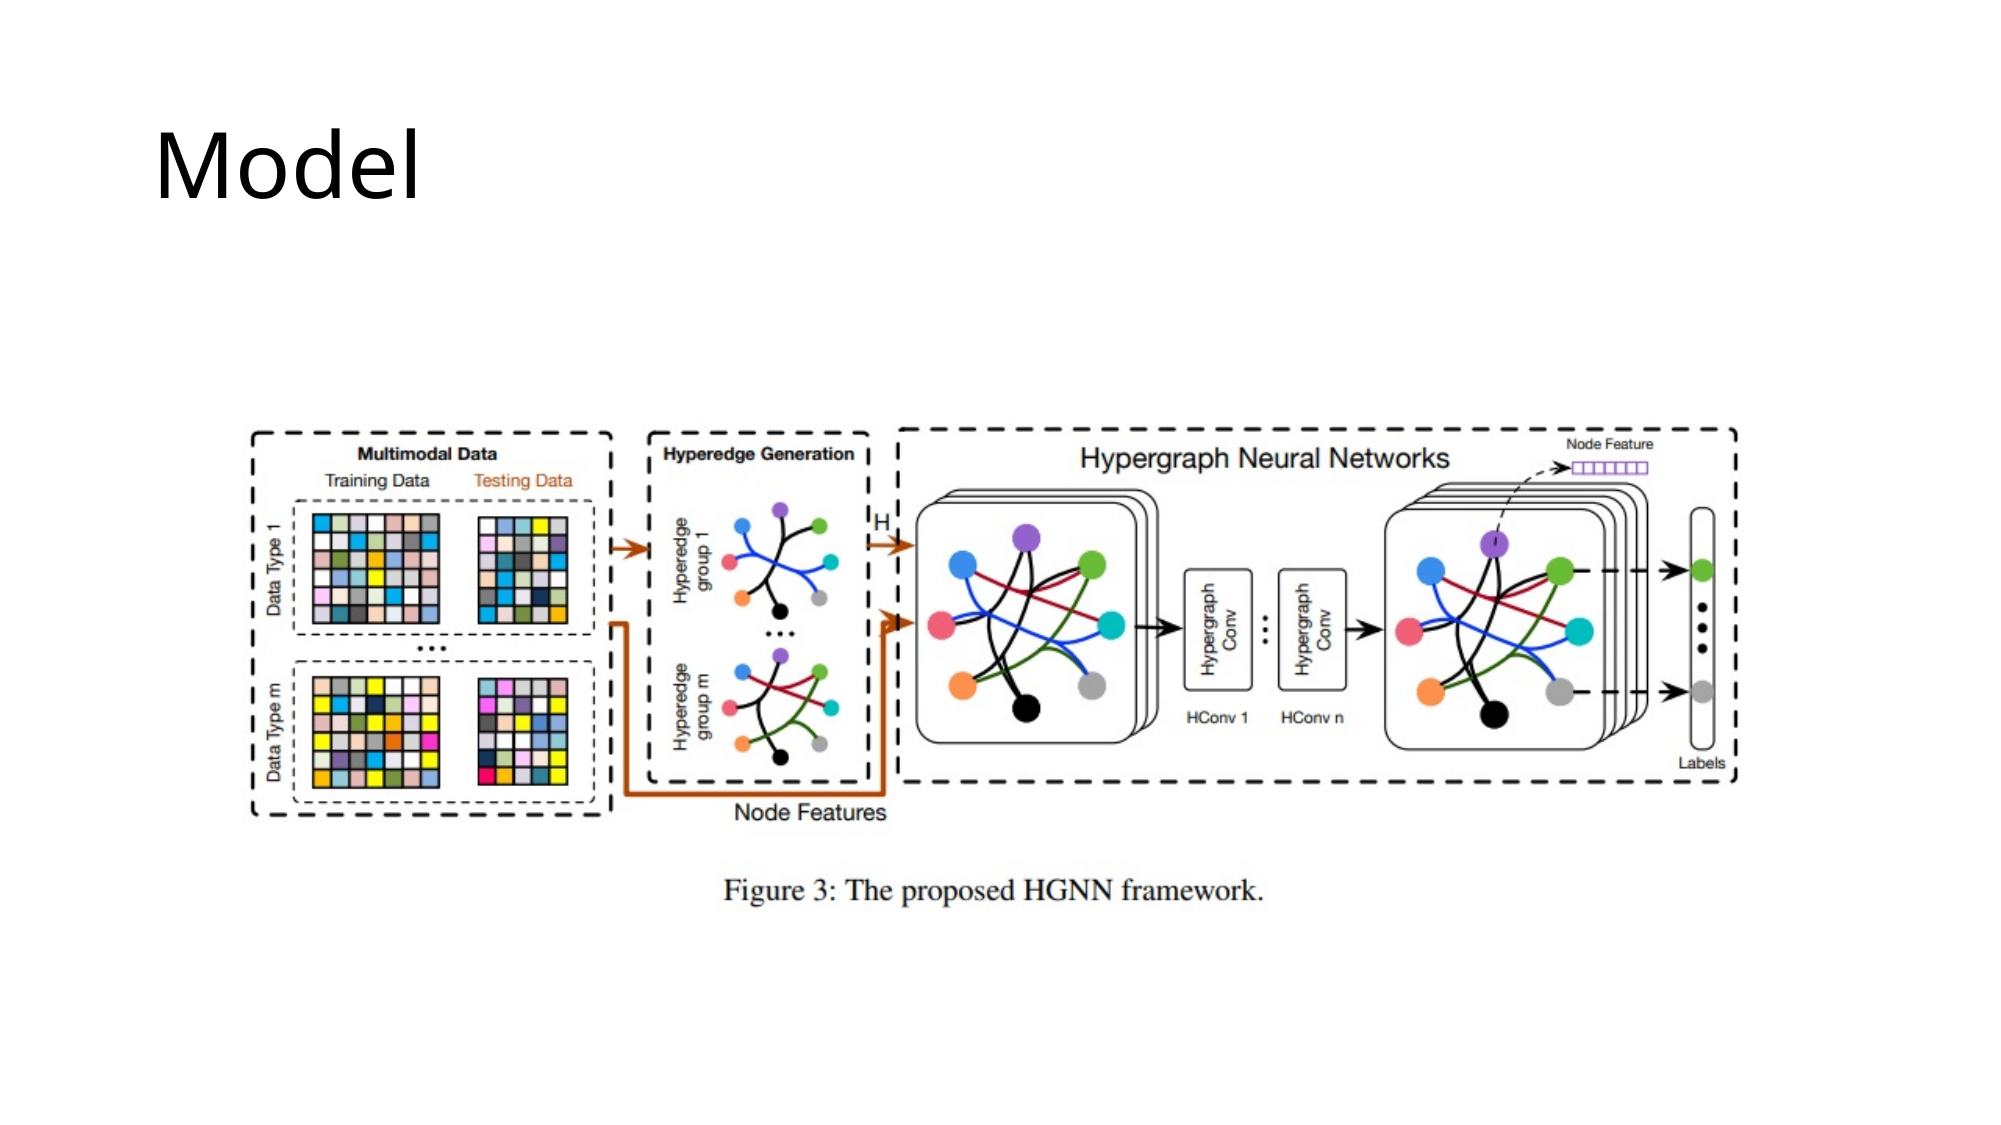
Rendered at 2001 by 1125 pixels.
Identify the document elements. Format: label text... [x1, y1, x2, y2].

title Model [137, 59, 1863, 278]
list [217, 386, 1783, 927]
